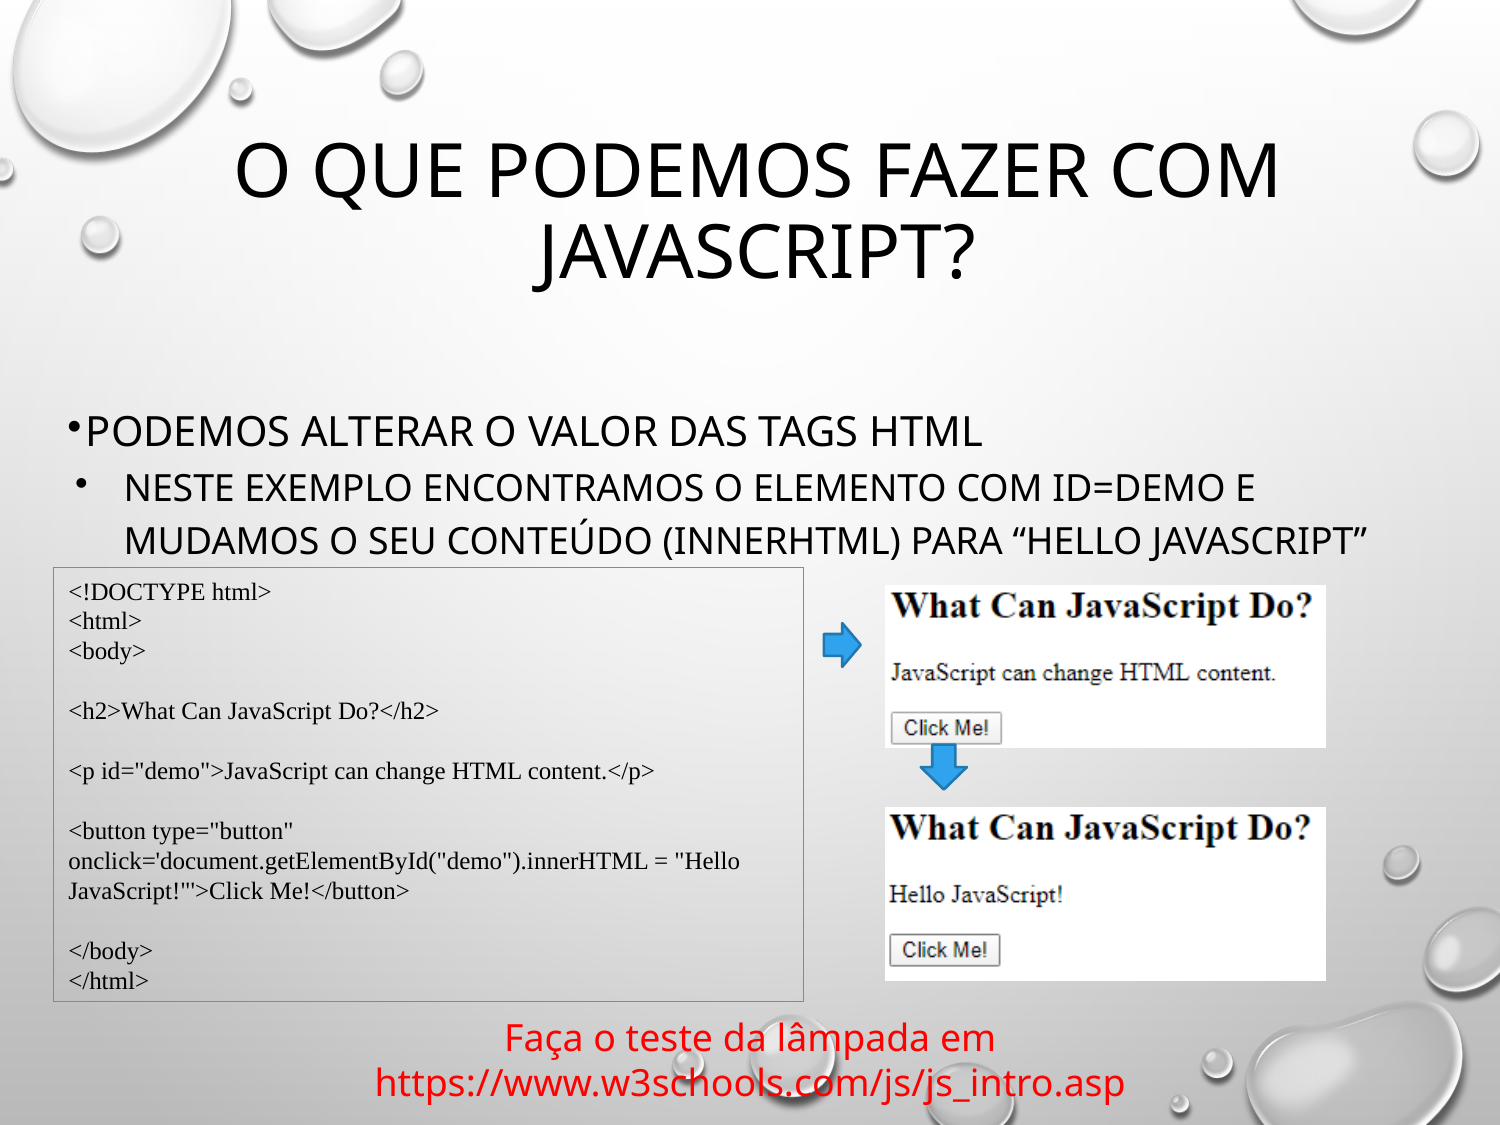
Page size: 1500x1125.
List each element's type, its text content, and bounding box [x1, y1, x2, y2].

text_box Faça o teste da lâmpada em https://www.w3schools.com/js/js_intro.asp [259, 1006, 1242, 1112]
text_box [919, 759, 969, 791]
list Podemos alterar o valor das tags HTML Neste exemplo encontramos o elemento com id=demo e mudamos o seu conteúdo (innerHTML) para “Hello JavaScript” [53, 387, 1463, 527]
picture [0, 0, 1500, 1125]
text_box [822, 621, 862, 669]
title O que podemos fazer com JavaScript? [83, 121, 1433, 309]
text_box <!DOCTYPE html> <html> <body> <h2>What Can JavaScript Do?</h2> <p id="demo">JavaScript can change HTML content.</p> <button type="button" onclick='document.getElementById("demo").innerHTML = "Hello JavaScript!"'>Click Me!</button> </body> </html> [53, 567, 804, 1002]
